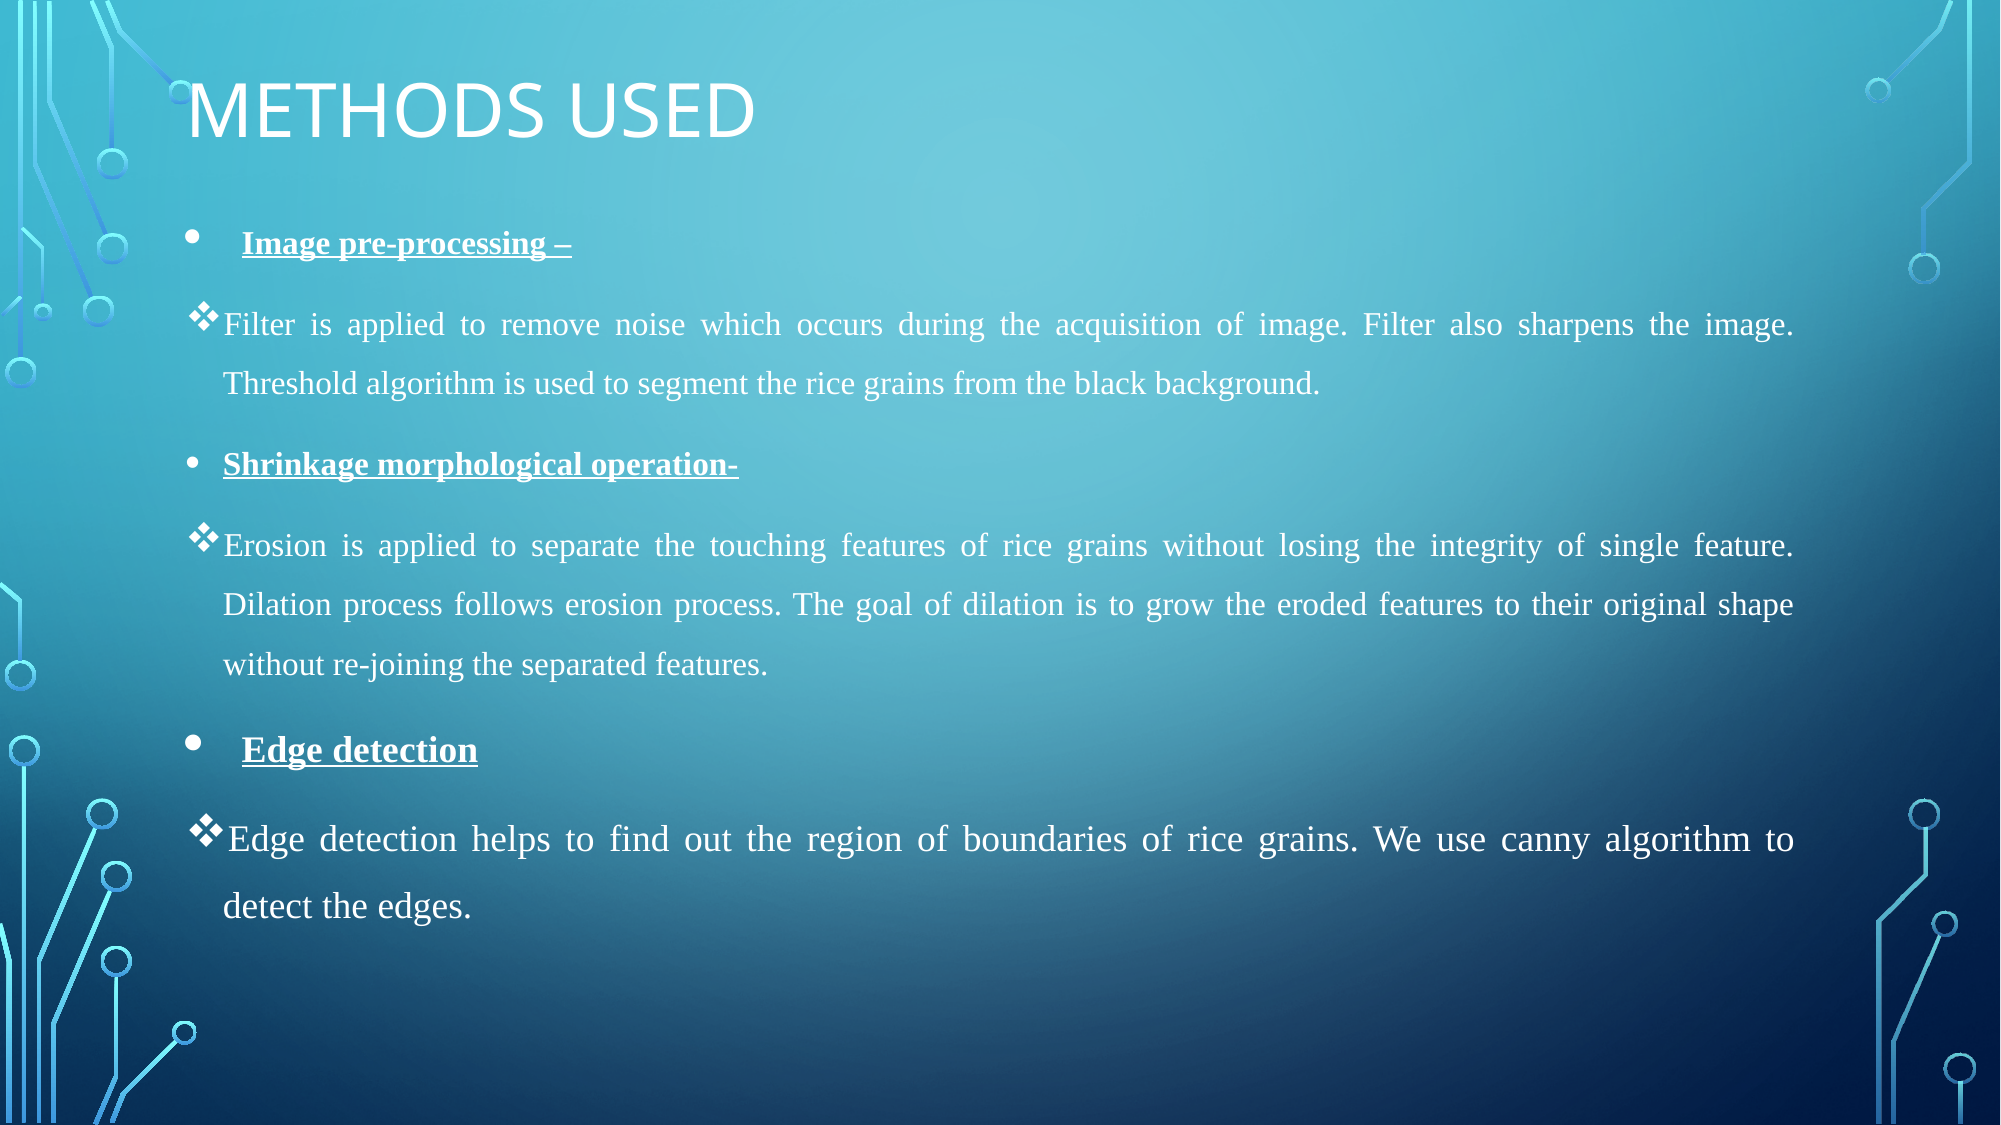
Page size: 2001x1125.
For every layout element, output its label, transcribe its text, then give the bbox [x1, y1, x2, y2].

title Methods used [170, 0, 1813, 193]
list Image pre-processing – Filter is applied to remove noise which occurs during the acquisition of image. Filter also sharpens the image. Threshold algorithm is used to segment the rice grains from the black background. Shrinkage morphological operation- Erosion is applied to separate the touching features of rice grains without losing the integrity of single feature. Dilation process follows erosion process. The goal of dilation is to grow the eroded features to their original shape without re-joining the separated features. Edge detection Edge detection helps to find out the region of boundaries of rice grains. We use canny algorithm to detect the edges. [170, 193, 1813, 1100]
